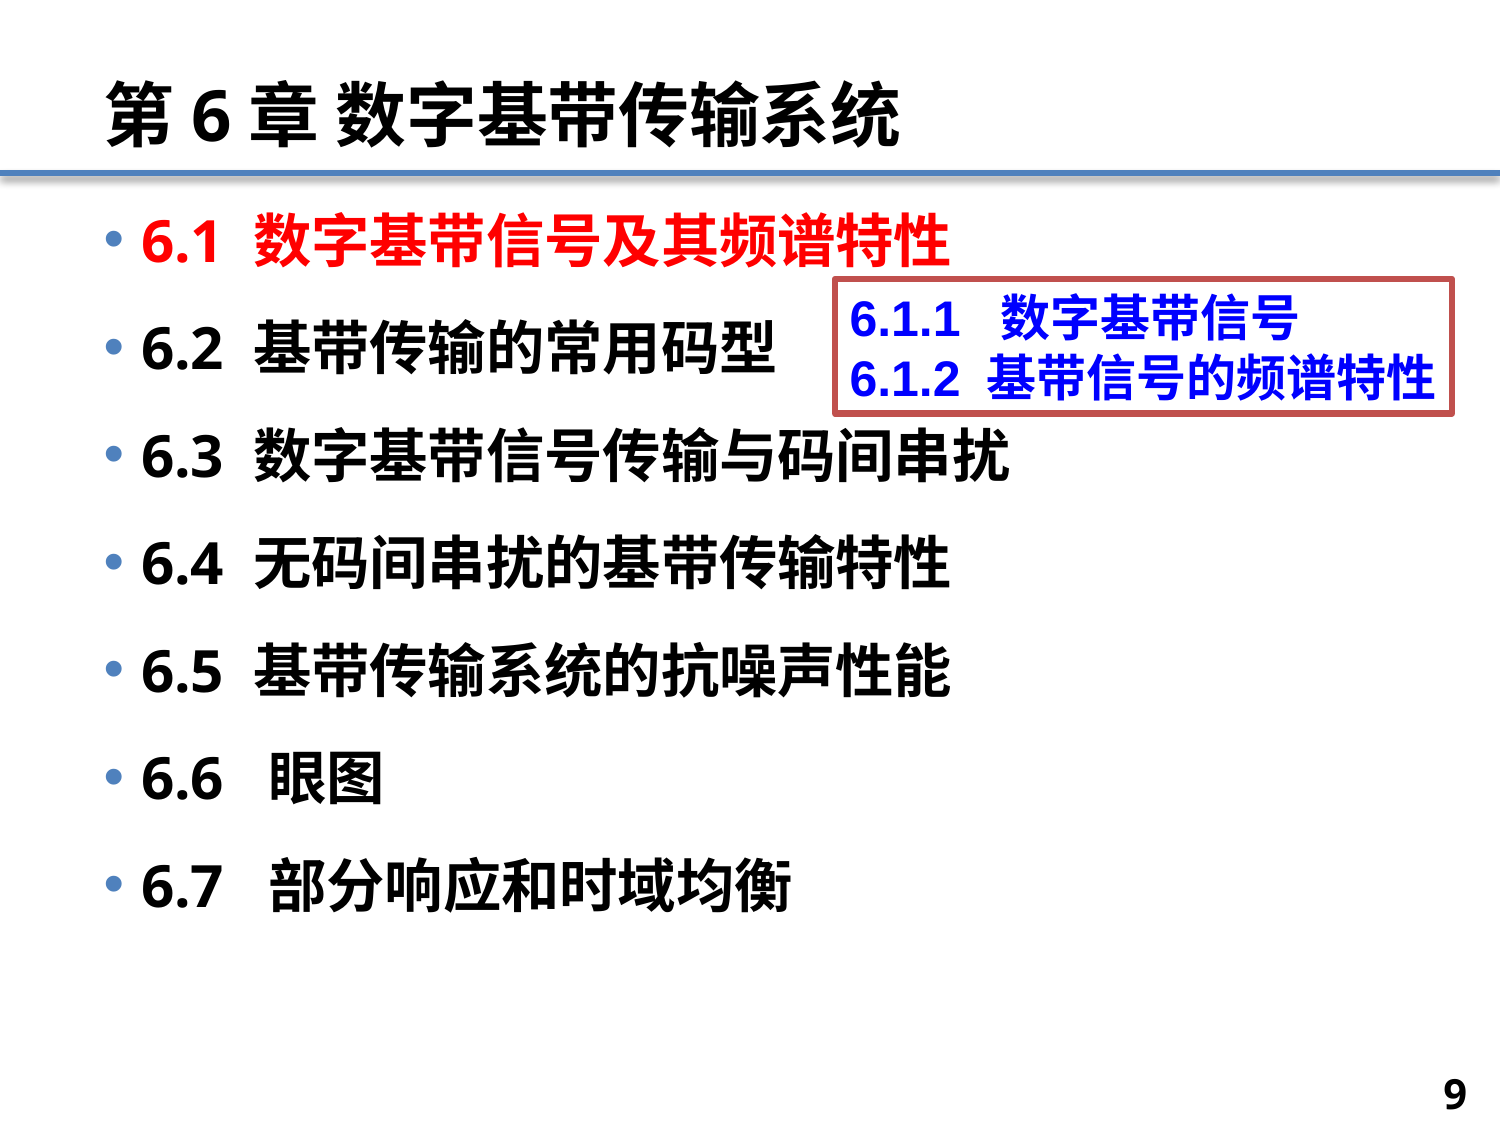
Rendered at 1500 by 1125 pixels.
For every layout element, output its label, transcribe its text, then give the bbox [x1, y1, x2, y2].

list 6.1 数字基带信号及其频谱特性 6.2 基带传输的常用码型 6.3 数字基带信号传输与码间串扰 6.4 无码间串扰的基带传输特性 6.5 基带传输系统的抗噪声性能 6.6 眼图 6.7 部分响应和时域均衡 [88, 196, 1412, 1024]
text_box 6.1.1 数字基带信号 6.1.2 基带信号的频谱特性 [832, 276, 1455, 417]
title 第6章 数字基带传输系统 [88, 30, 1412, 164]
slide_number 9 [1379, 1075, 1483, 1118]
